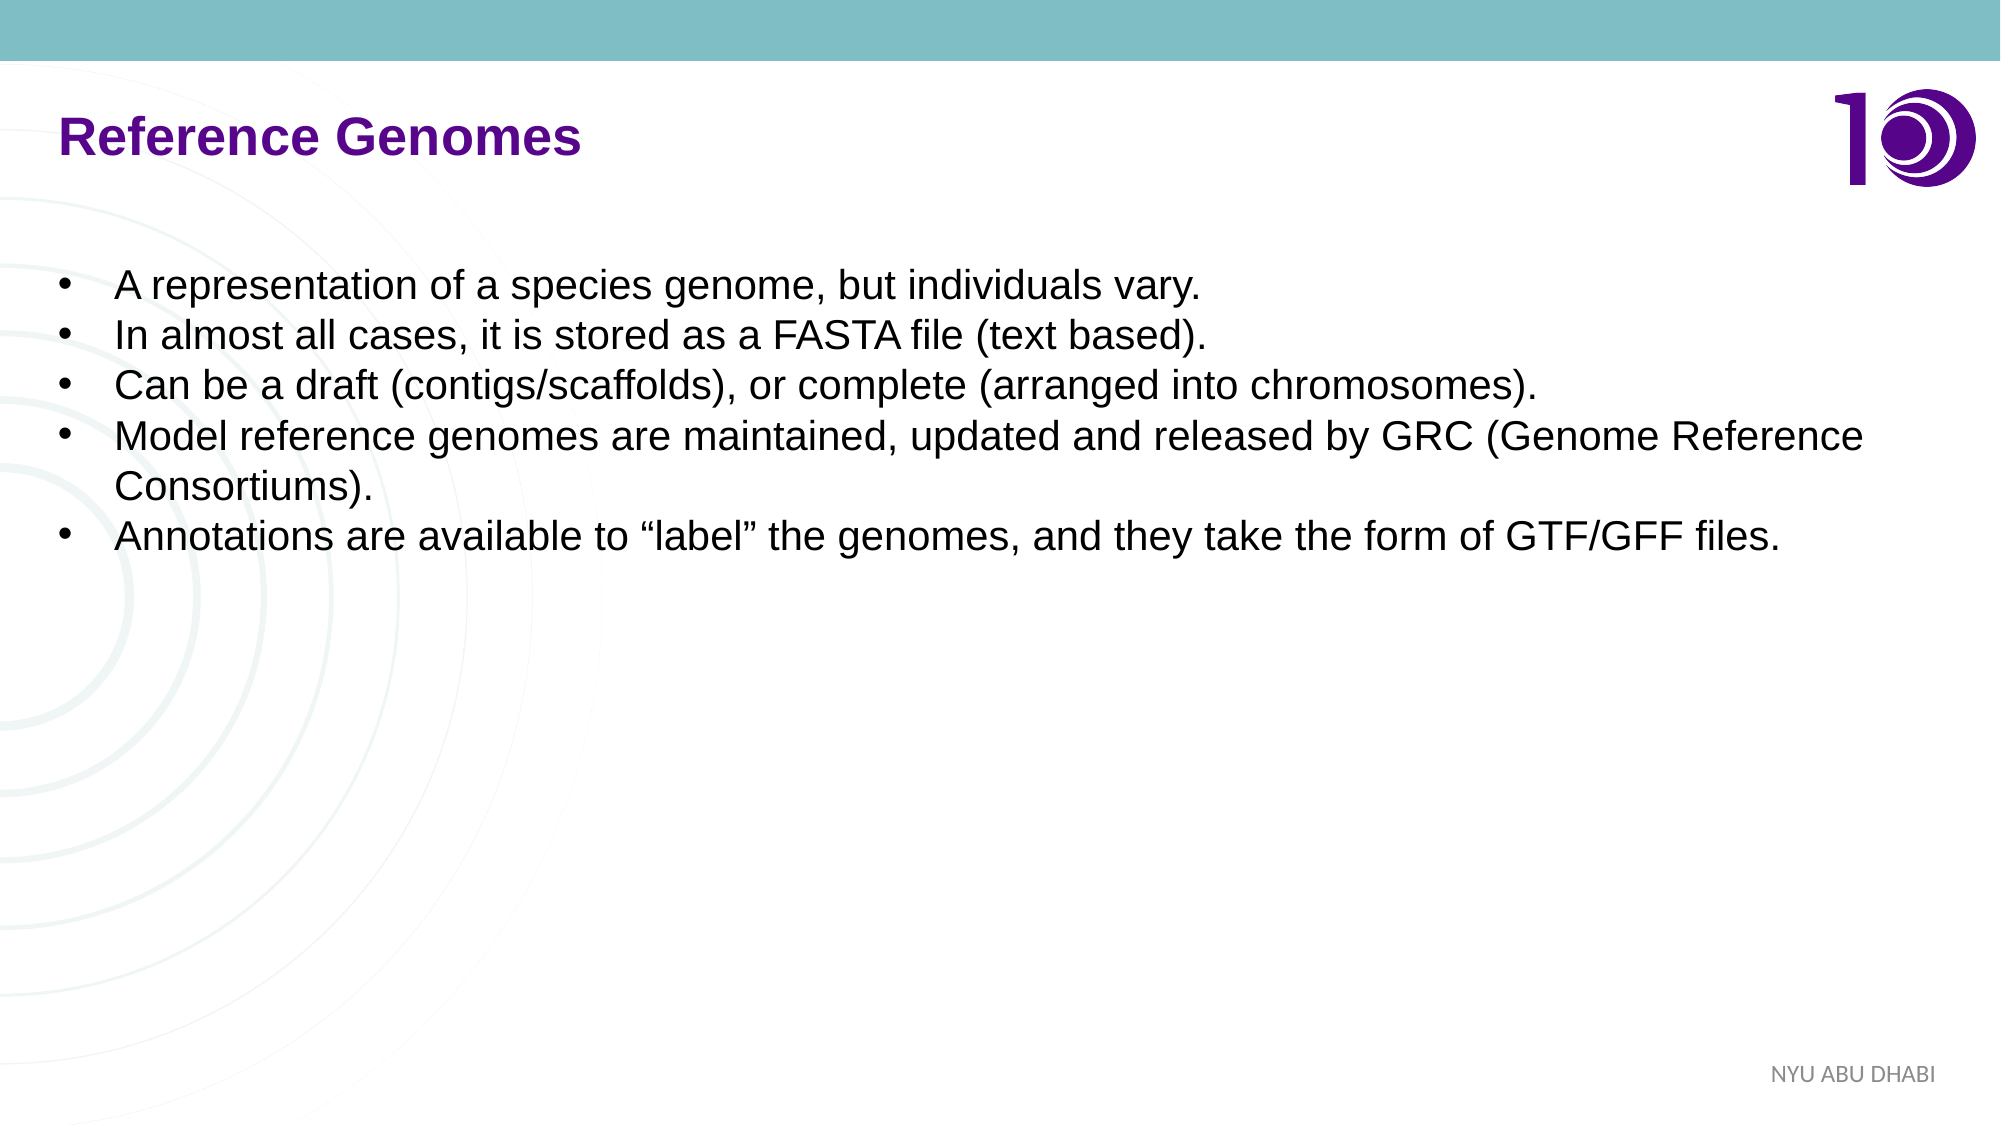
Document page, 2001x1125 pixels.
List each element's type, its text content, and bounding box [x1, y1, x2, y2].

picture [1835, 89, 1976, 187]
list A representation of a species genome, but individuals vary. In almost all cases, it is stored as a FASTA file (text based). Can be a draft (contigs/scaffolds), or complete (arranged into chromosomes). Model reference genomes are maintained, updated and released by GRC (Genome Reference Consortiums). Annotations are available to “label” the genomes, and they take the form of GTF/GFF files. [43, 250, 1947, 1024]
text_box Reference Genomes [43, 101, 1768, 175]
